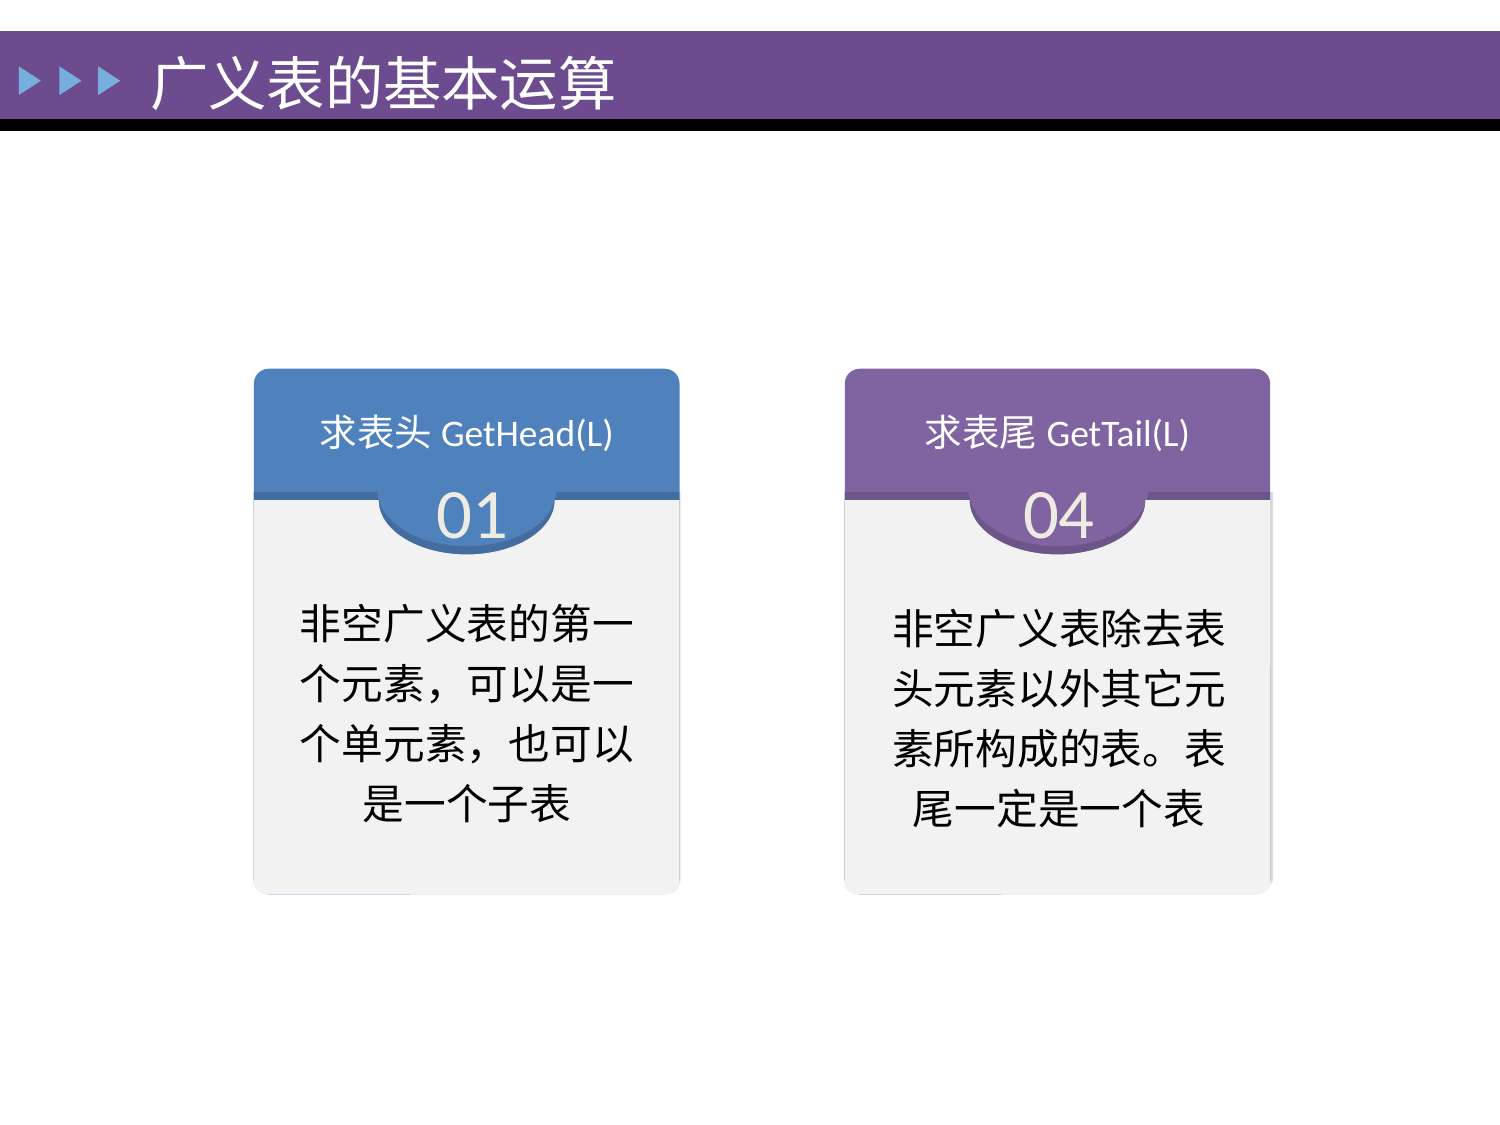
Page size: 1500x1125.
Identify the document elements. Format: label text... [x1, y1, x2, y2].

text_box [844, 368, 1271, 895]
text_box 广义表的基本运算 [135, 40, 1500, 125]
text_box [253, 368, 680, 895]
